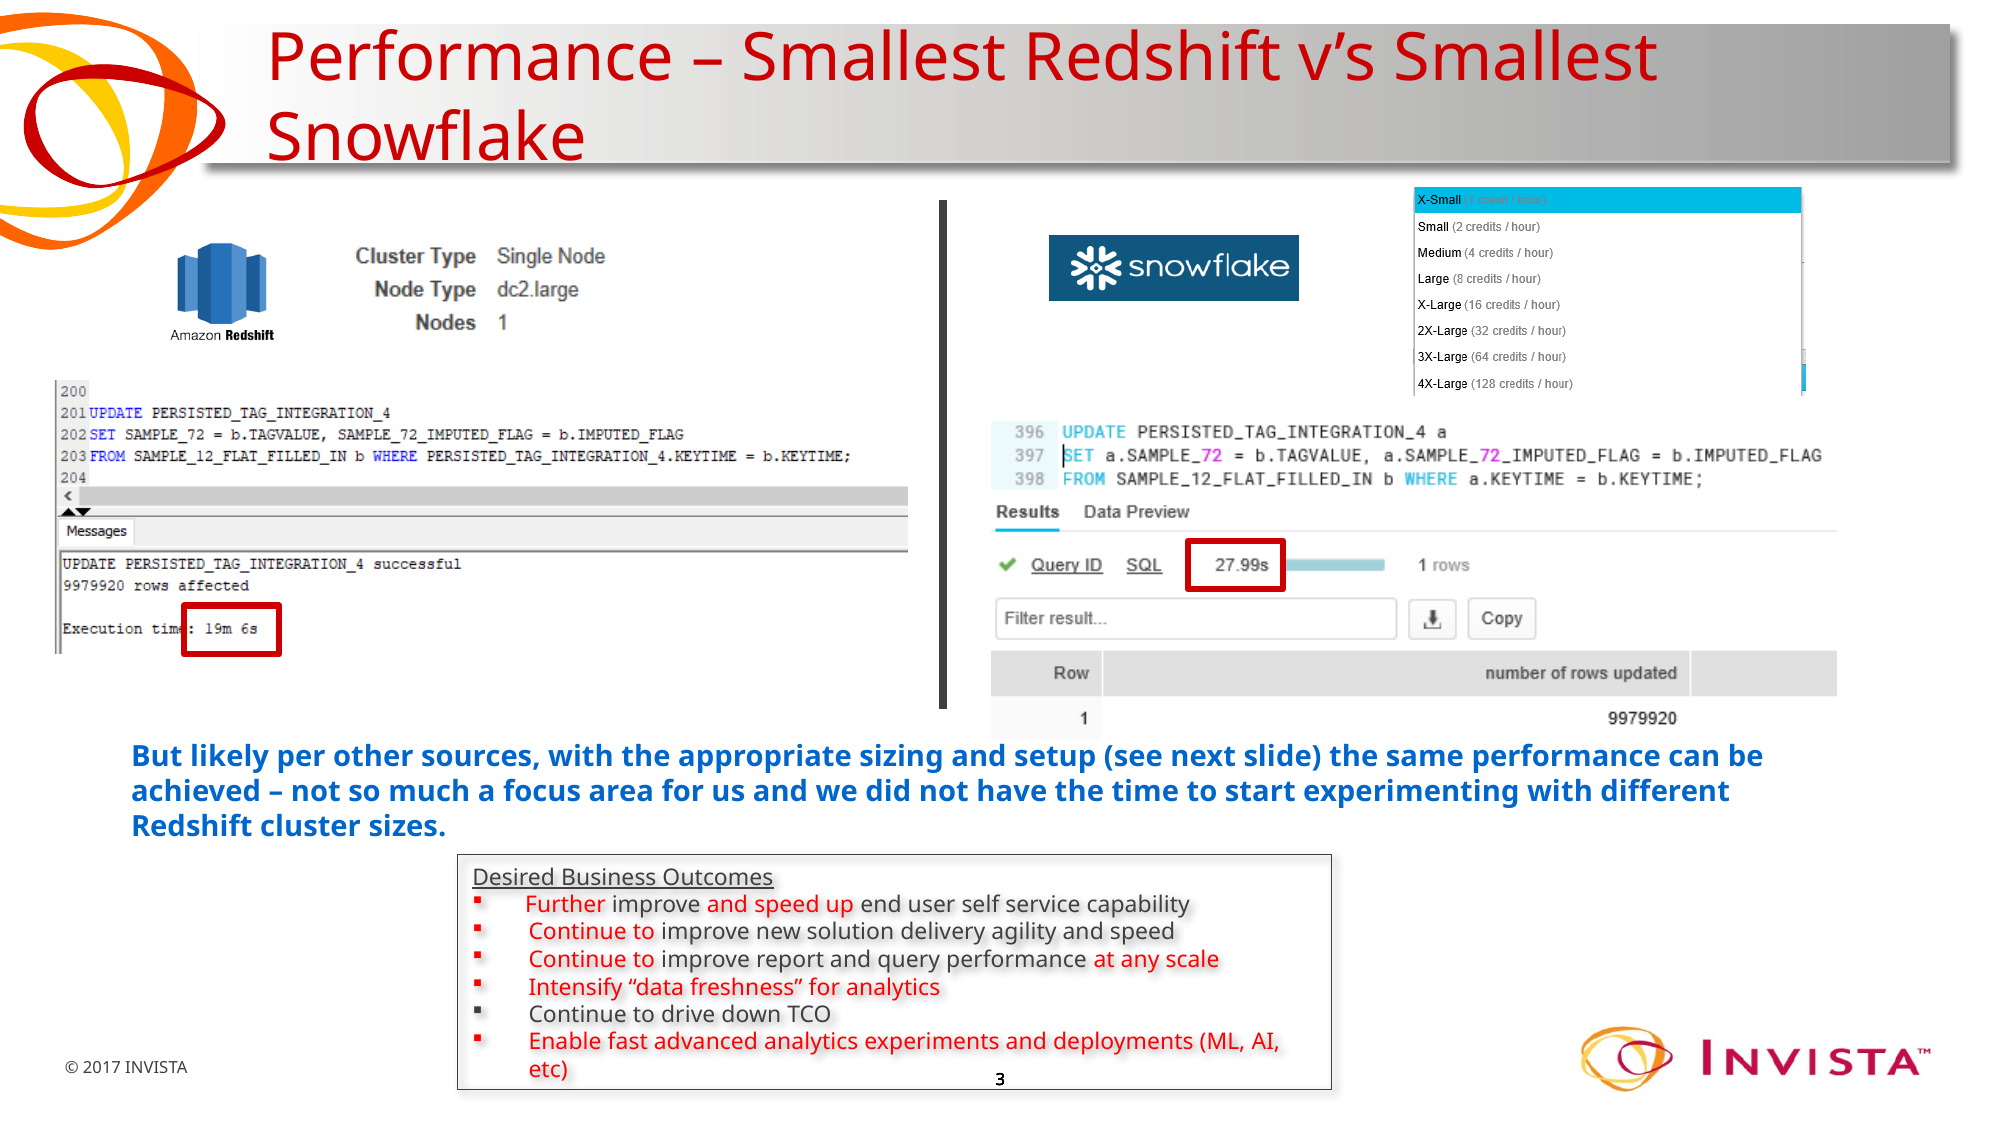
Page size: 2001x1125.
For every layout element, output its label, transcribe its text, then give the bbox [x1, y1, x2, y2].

picture [344, 243, 641, 338]
picture [1048, 235, 1300, 301]
title Performance – Smallest Redshift v’s Smallest Snowflake [266, 37, 1934, 151]
text_box But likely per other sources, with the appropriate sizing and setup (see next slide) the same performance can be achieved – not so much a focus area for us and we did not have the time to start experimenting with different Redshift cluster sizes. [116, 729, 1783, 850]
picture [0, 0, 1950, 343]
picture [1413, 187, 1806, 396]
picture [1540, 999, 1967, 1117]
text_box Desired Business Outcomes Further improve and speed up end user self service capability Continue to improve new solution delivery agility and speed Continue to improve report and query performance at any scale Intensify “data freshness” for analytics Continue to drive down TCO Enable fast advanced analytics experiments and deployments (ML, AI, etc) [457, 854, 1332, 1090]
picture [54, 380, 909, 655]
picture [990, 420, 1837, 759]
